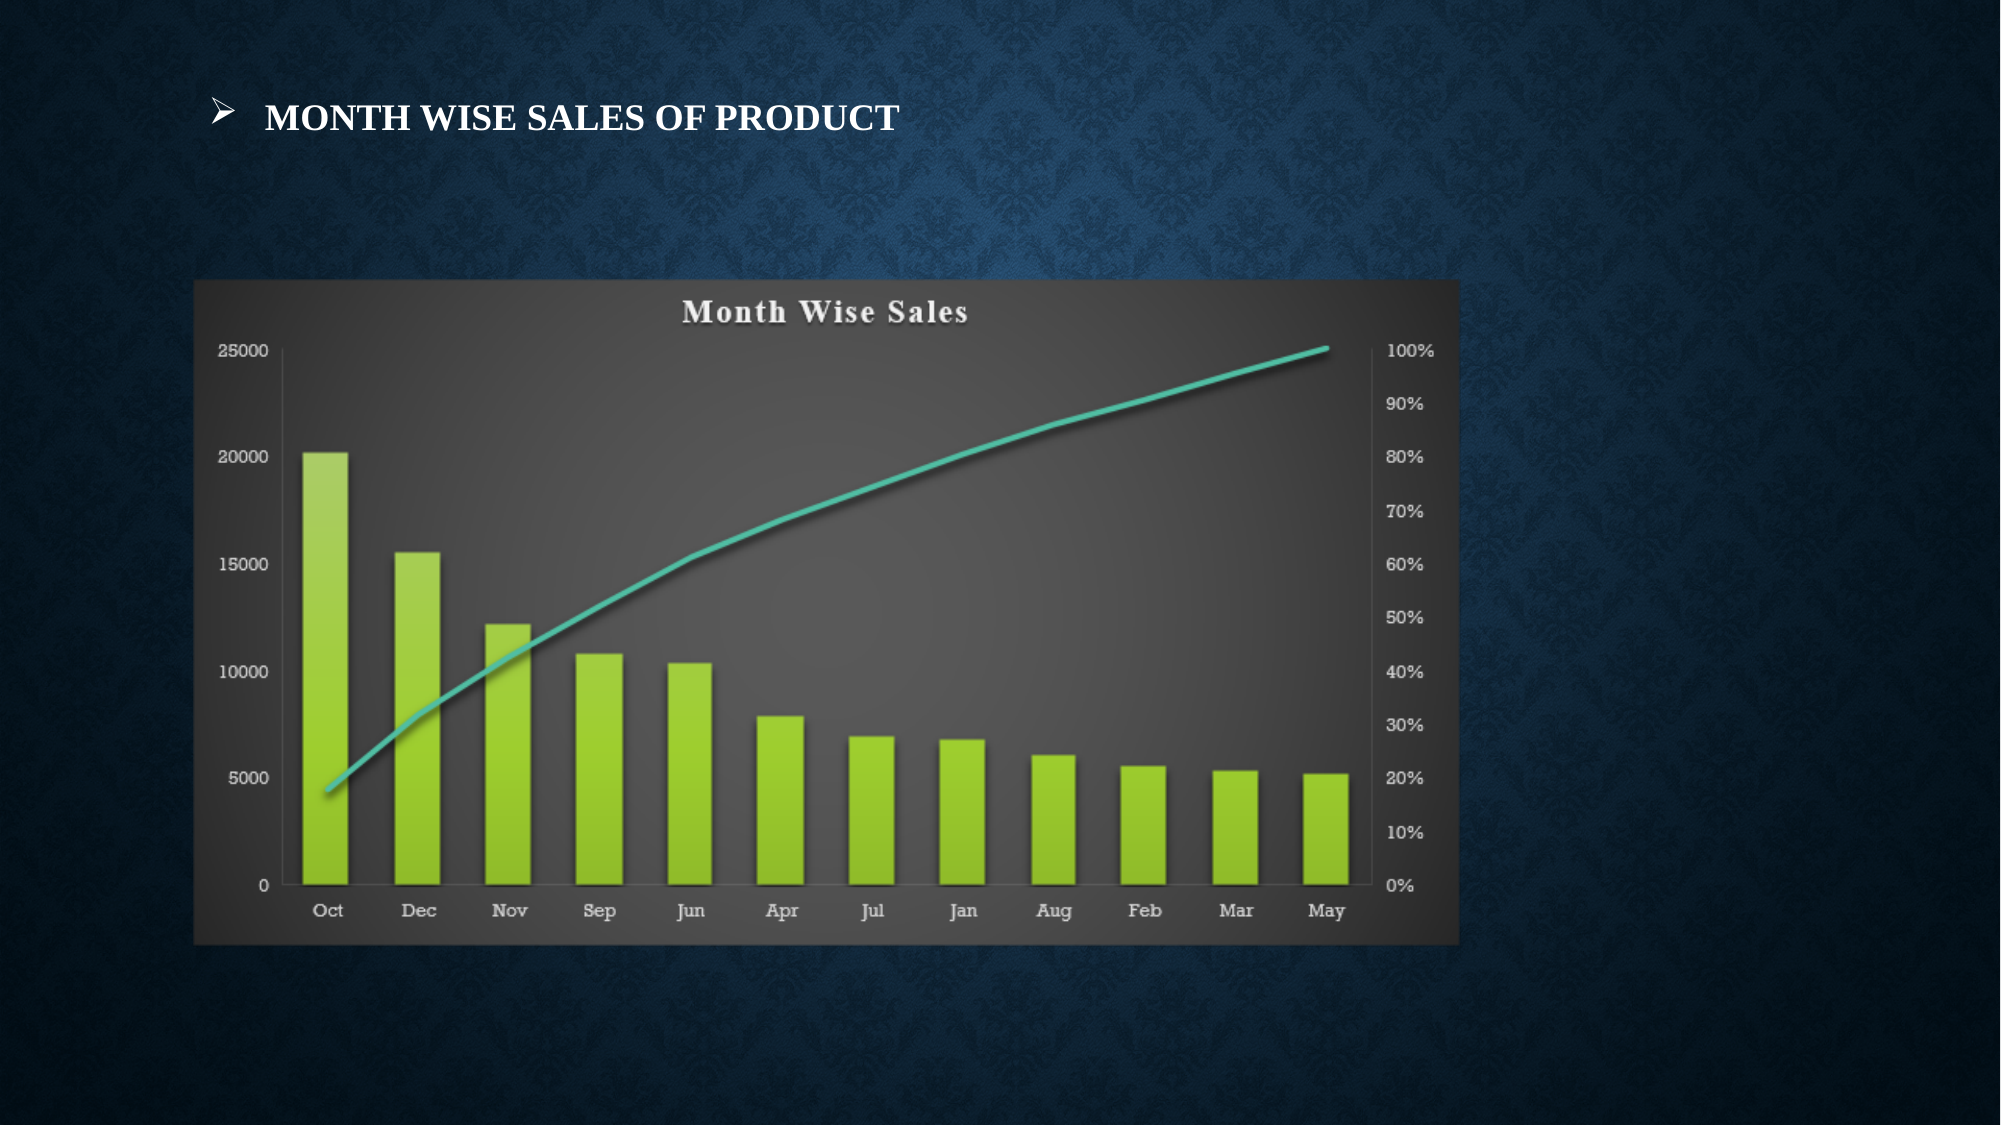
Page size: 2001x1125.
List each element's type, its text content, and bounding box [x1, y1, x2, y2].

picture [193, 279, 1462, 948]
title MONTH WISE SALES OF PRODUCT [193, 56, 1515, 153]
